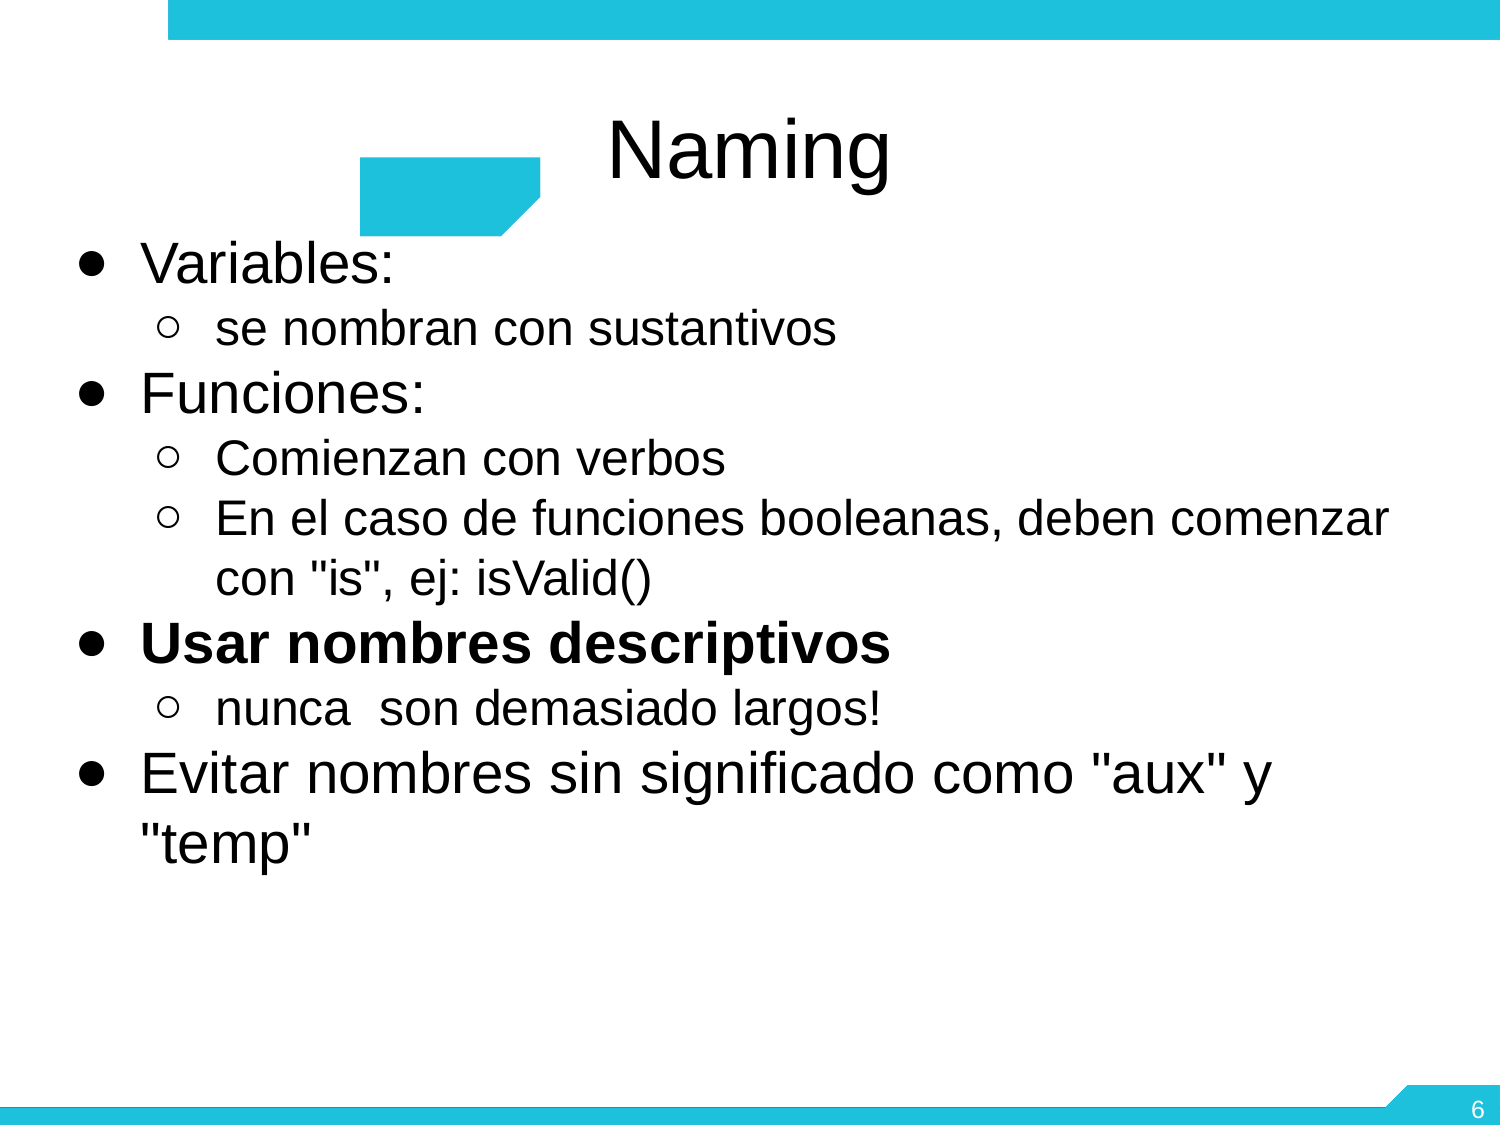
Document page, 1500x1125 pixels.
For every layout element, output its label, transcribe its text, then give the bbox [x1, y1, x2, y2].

text_box 6 [1408, 1078, 1500, 1125]
text_box Variables: se nombran con sustantivos Funciones: Comienzan con verbos En el caso de funciones booleanas, deben comenzar con "is", ej: isValid() Usar nombres descriptivos nunca son demasiado largos! Evitar nombres sin significado como "aux" y "temp" [51, 218, 1449, 940]
text_box Naming [103, 45, 1397, 218]
